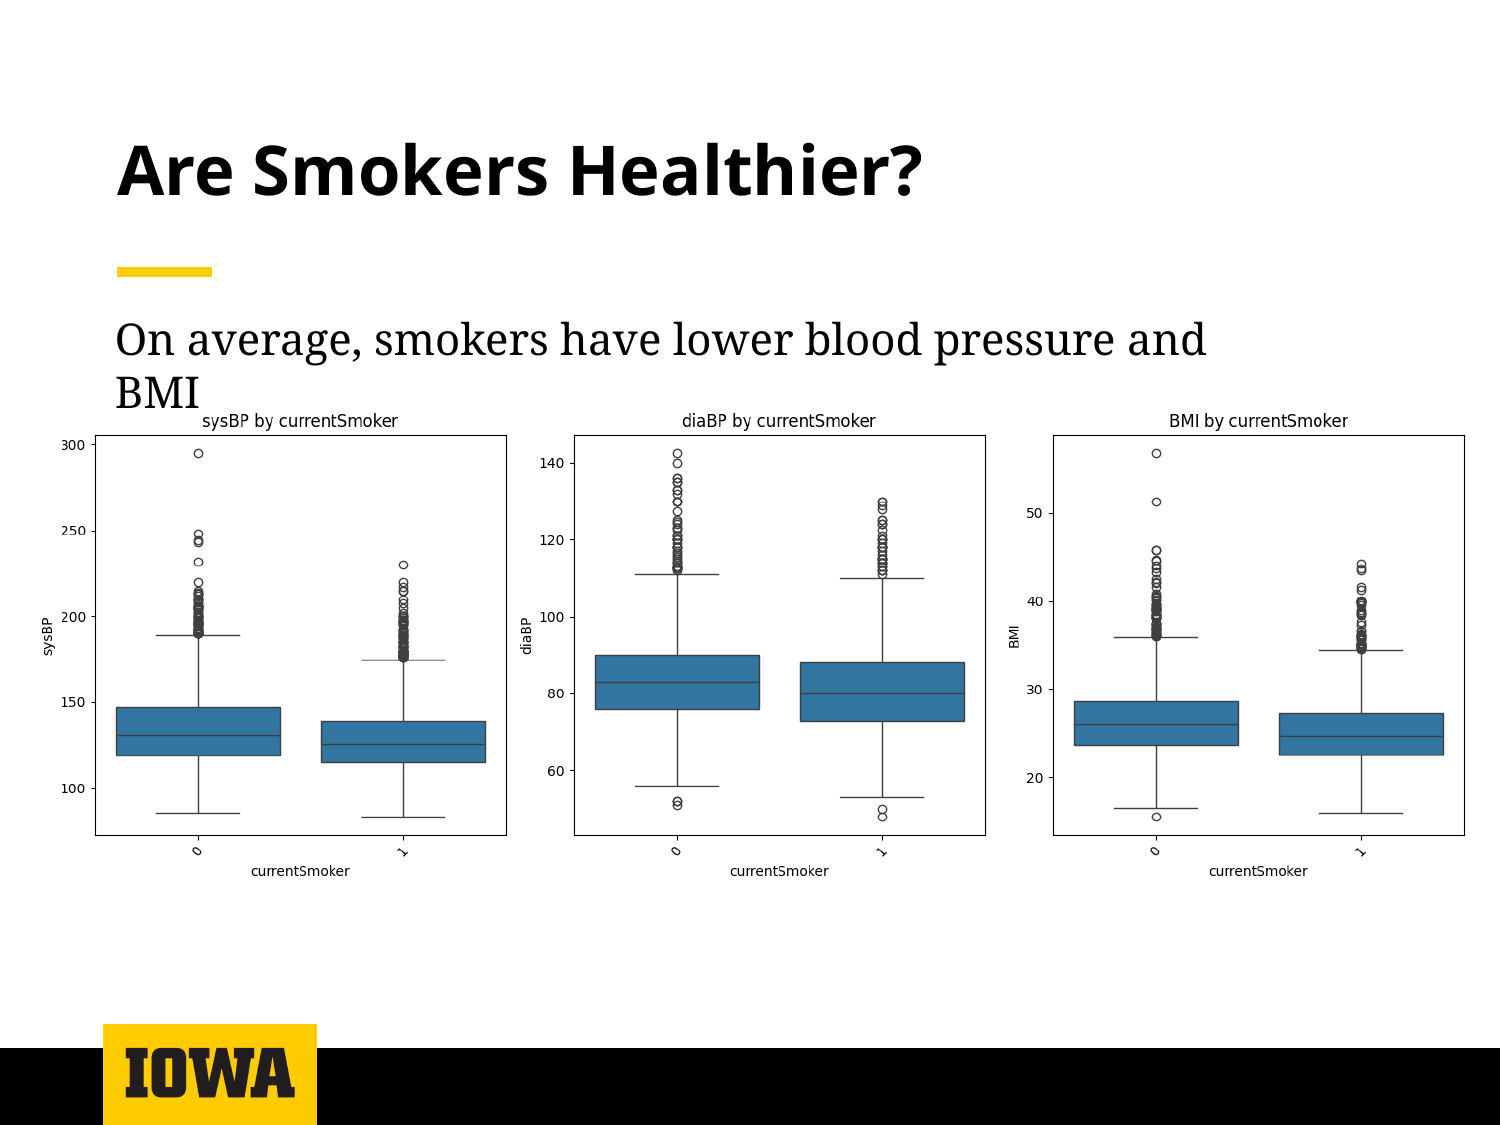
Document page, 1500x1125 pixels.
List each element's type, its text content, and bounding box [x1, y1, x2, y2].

title Are Smokers Healthier? [117, 63, 1383, 283]
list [33, 408, 1467, 882]
text_box On average, smokers have lower blood pressure and BMI [100, 304, 1318, 408]
picture [103, 1024, 317, 1125]
